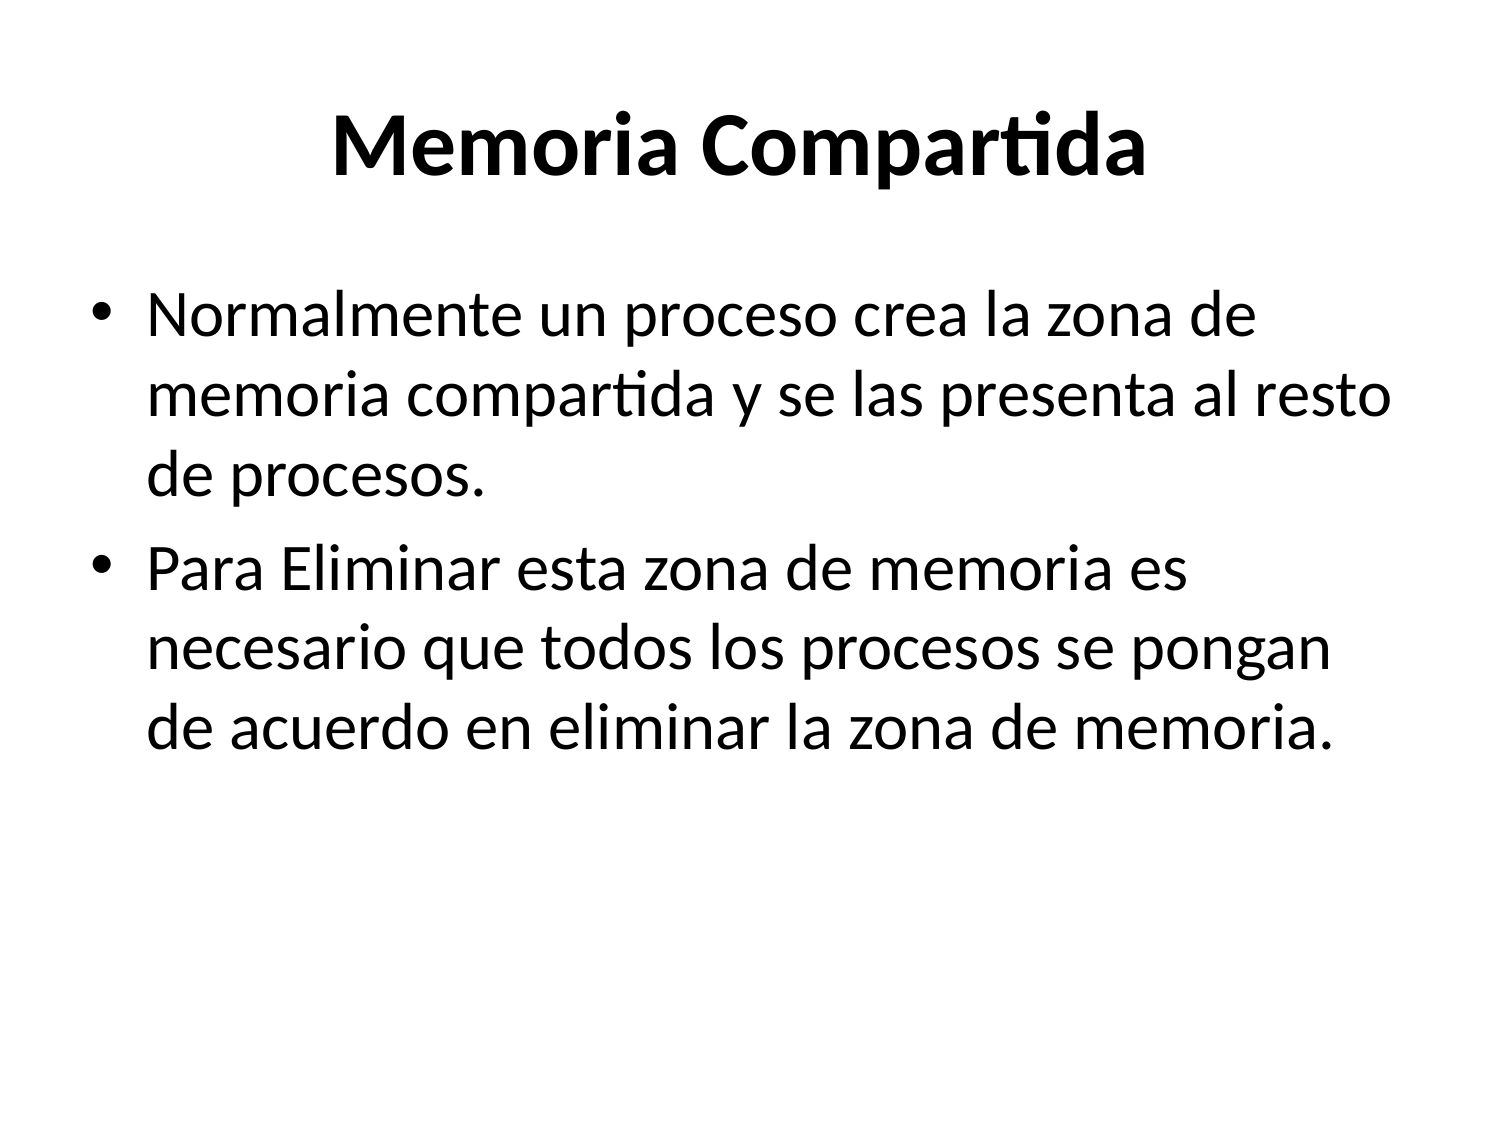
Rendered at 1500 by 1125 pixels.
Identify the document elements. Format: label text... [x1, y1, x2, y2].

title Memoria Compartida [64, 45, 1415, 233]
list Normalmente un proceso crea la zona de memoria compartida y se las presenta al resto de procesos. Para Eliminar esta zona de memoria es necesario que todos los procesos se pongan de acuerdo en eliminar la zona de memoria. [75, 262, 1425, 1005]
